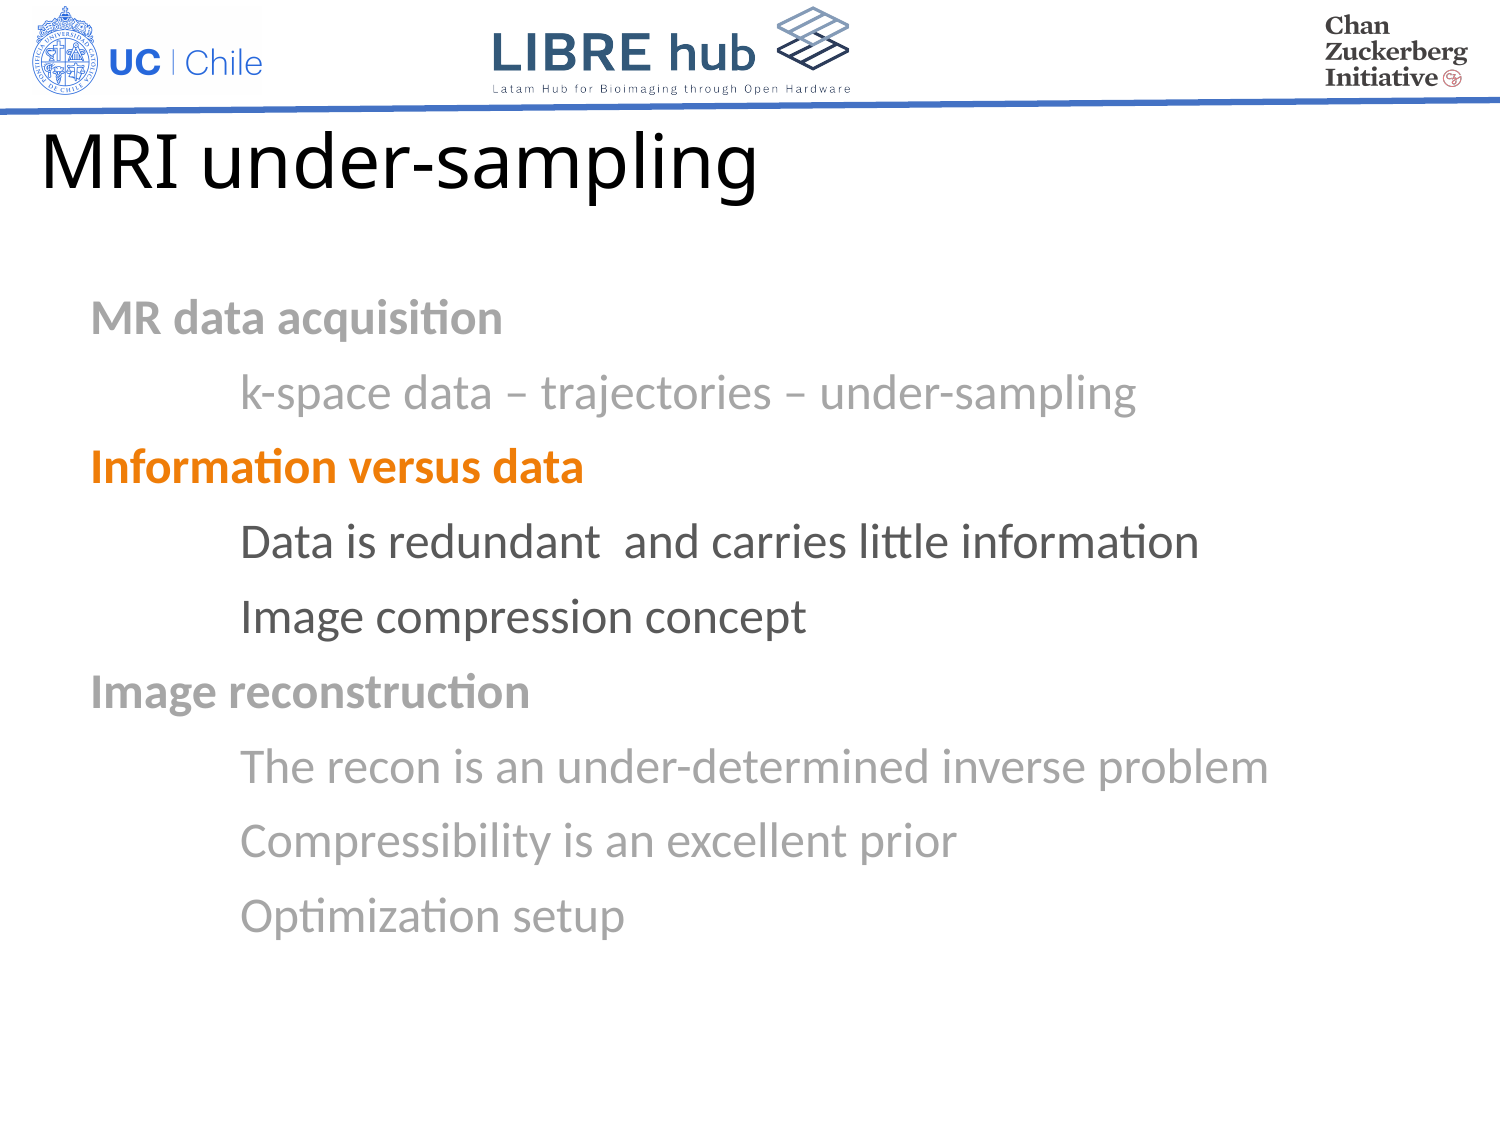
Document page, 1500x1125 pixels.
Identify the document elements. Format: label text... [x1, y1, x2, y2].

picture [493, 6, 850, 94]
picture [1320, 6, 1475, 94]
list MR data acquisition k-space data – trajectories – under-sampling Information versus data Data is redundant and carries little information Image compression concept Image reconstruction The recon is an under-determined inverse problem Compressibility is an excellent prior Optimization setup [75, 283, 1425, 1075]
title MRI under-sampling [24, 94, 1488, 235]
picture [32, 6, 262, 94]
